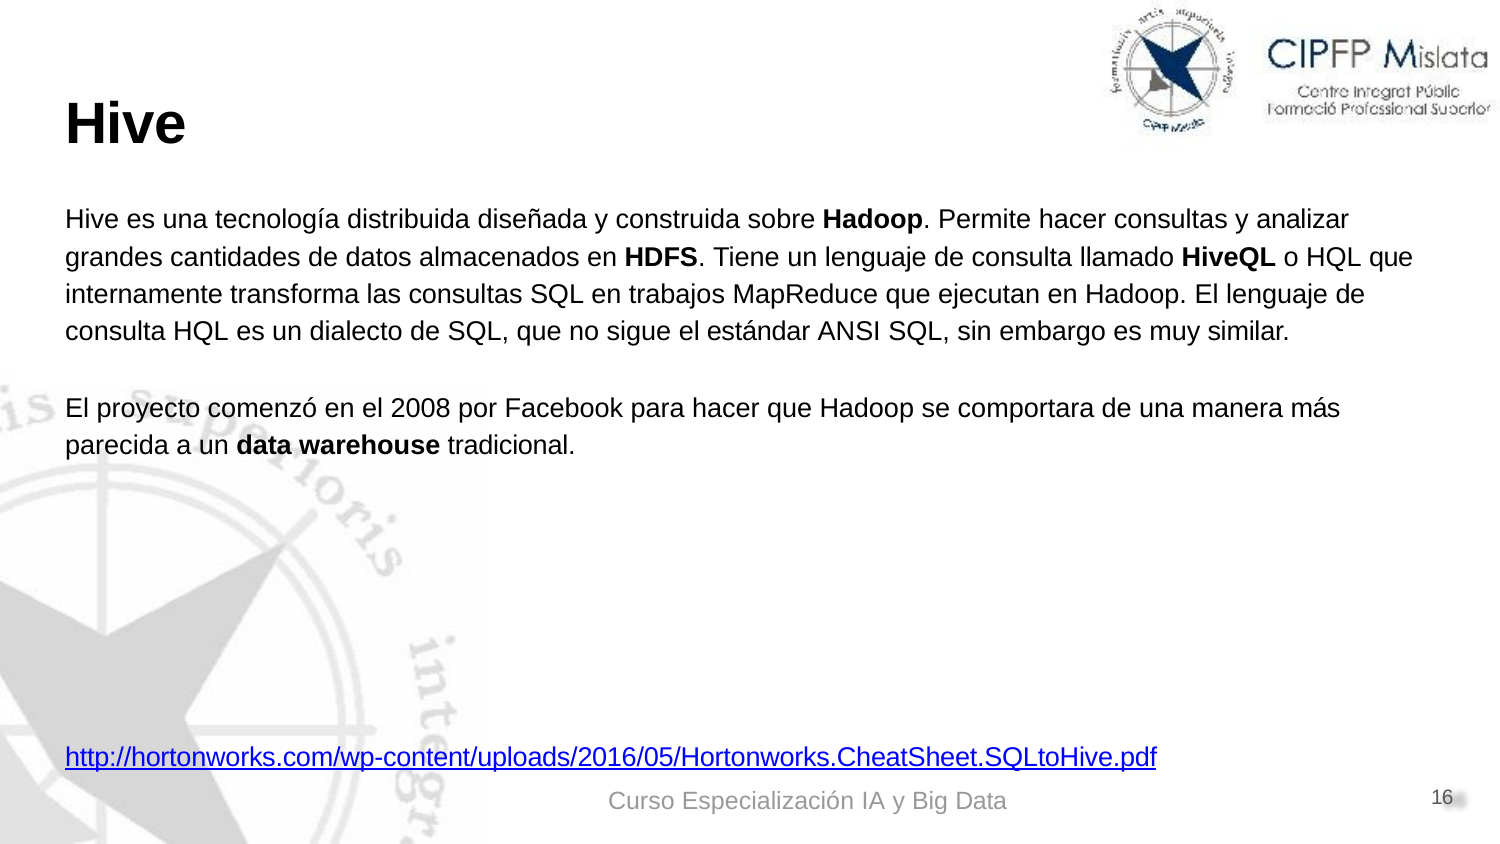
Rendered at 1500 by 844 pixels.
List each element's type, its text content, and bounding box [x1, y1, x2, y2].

picture [0, 0, 1500, 844]
title Hive [63, 82, 191, 194]
text_box http://hortonworks.com/wp-content/uploads/2016/05/Hortonworks.CheatSheet.SQLtoHive.pdf [63, 737, 1183, 772]
footer Curso Especialización IA y Big Data [606, 784, 1008, 844]
text_box Hive es una tecnología distribuida diseñada y construida sobre Hadoop. Permite hacer consultas y analizar grandes cantidades de datos almacenados en HDFS. Tiene un lenguaje de consulta llamado HiveQL o HQL que internamente transforma las consultas SQL en trabajos MapReduce que ejecutan en Hadoop. El lenguaje de consulta HQL es un dialecto de SQL, que no sigue el estándar ANSI SQL, sin embargo es muy similar. El proyecto comenzó en el 2008 por Facebook para hacer que Hadoop se comportara de una manera más parecida a un data warehouse tradicional. [63, 194, 1420, 460]
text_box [1380, 758, 1490, 844]
